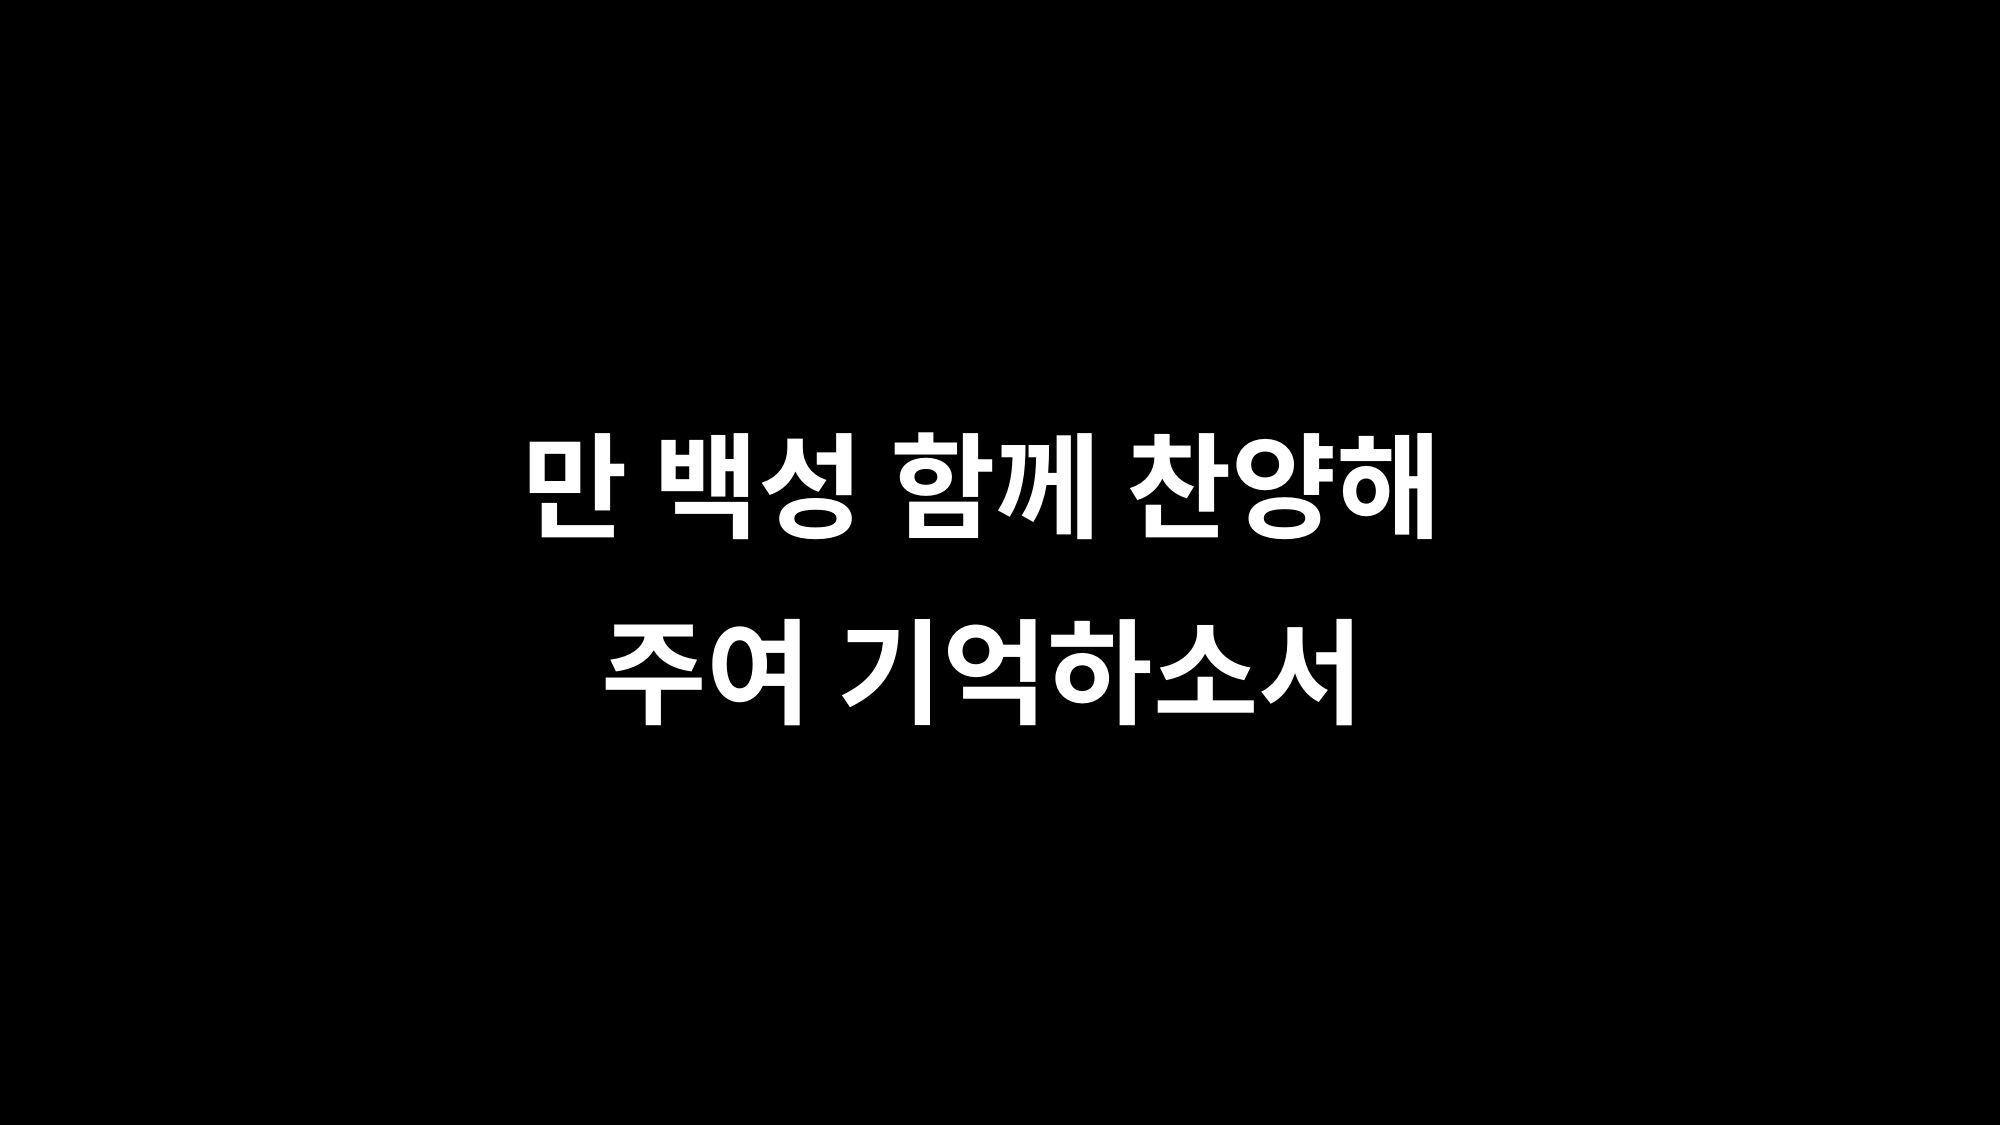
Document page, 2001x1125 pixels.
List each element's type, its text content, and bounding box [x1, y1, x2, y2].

text_box 만 백성 함께 찬양해 주여 기억하소서 [52, 359, 1913, 746]
